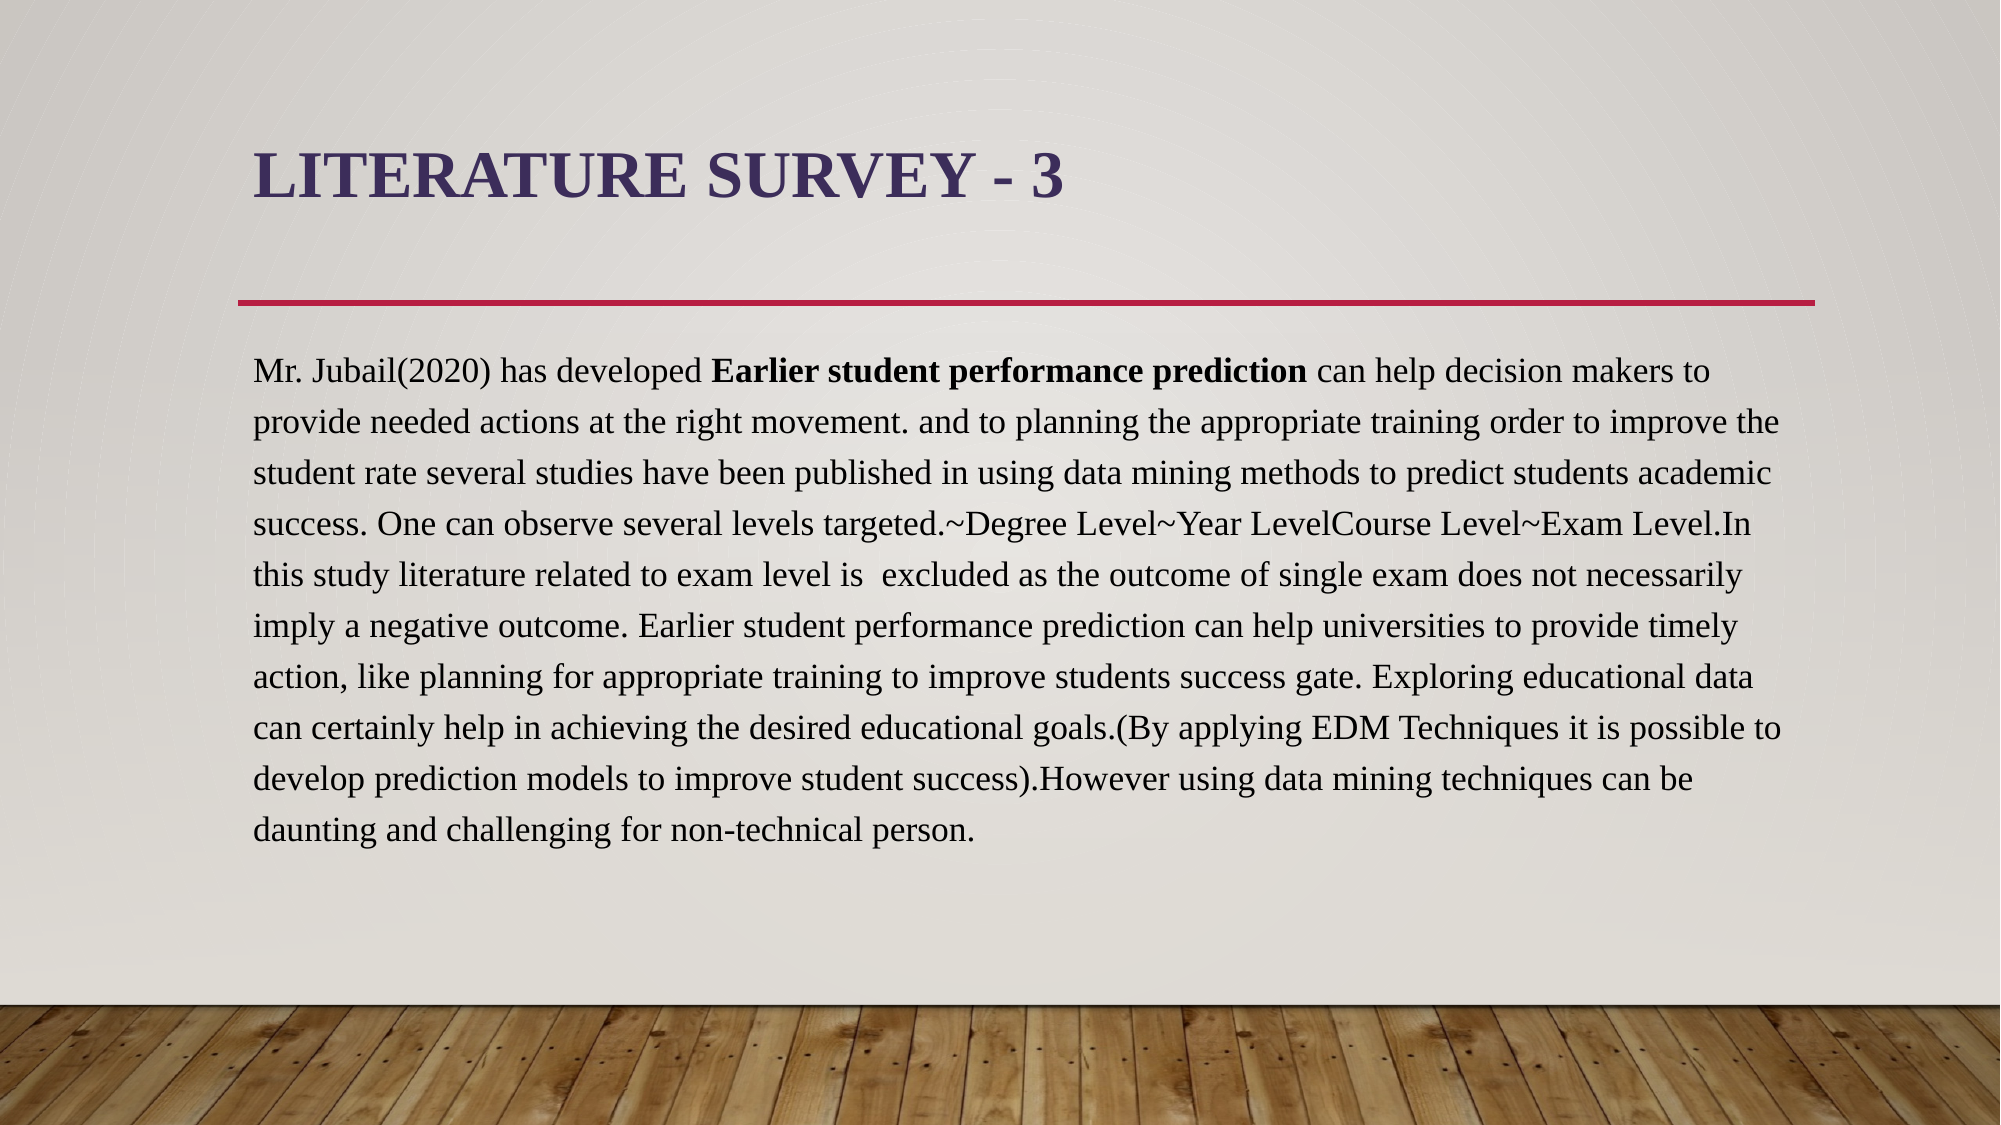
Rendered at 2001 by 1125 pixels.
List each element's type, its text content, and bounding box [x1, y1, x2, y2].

list Mr. Jubail(2020) has developed Earlier student performance prediction can help decision makers to provide needed actions at the right movement. and to planning the appropriate training order to improve the student rate several studies have been published in using data mining methods to predict students academic success. One can observe several levels targeted.~Degree Level~Year LevelCourse Level~Exam Level.In this study literature related to exam level is excluded as the outcome of single exam does not necessarily imply a negative outcome. Earlier student performance prediction can help universities to provide timely action, like planning for appropriate training to improve students success gate. Exploring educational data can certainly help in achieving the desired educational goals.(By applying EDM Techniques it is possible to develop prediction models to improve student success).However using data mining techniques can be daunting and challenging for non-technical person. [238, 330, 1814, 897]
picture [0, 1005, 2000, 1125]
title LITERATURE SURVEY - 3 [238, 131, 1814, 305]
